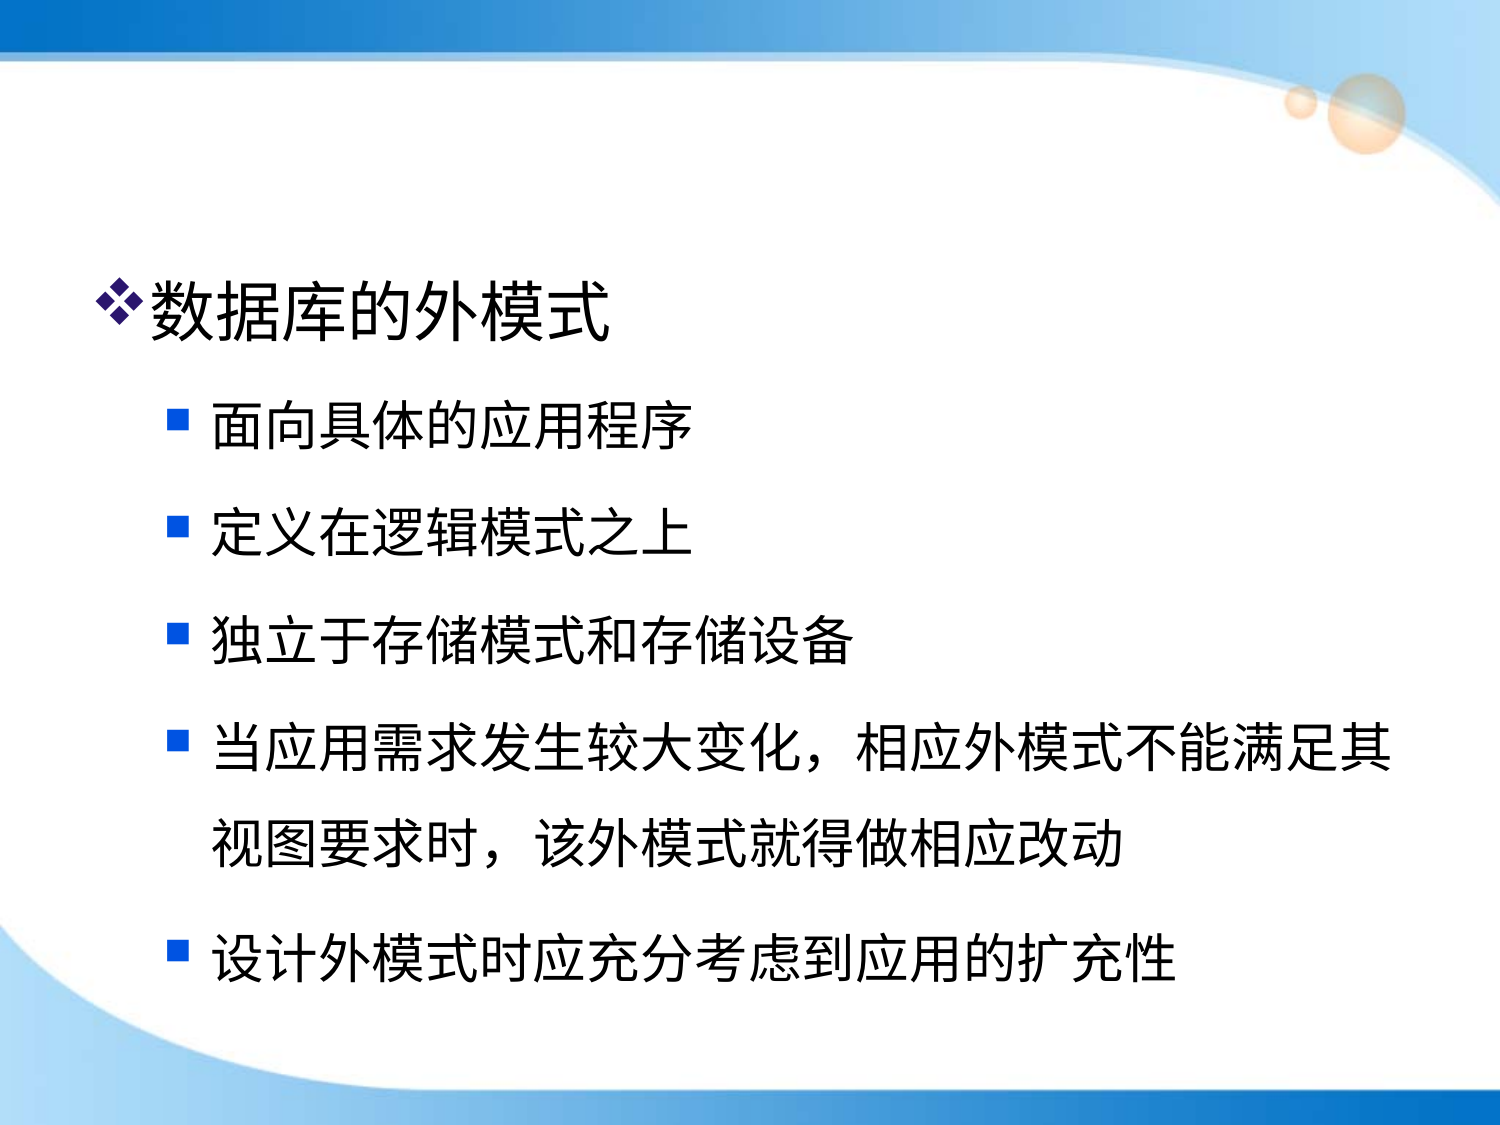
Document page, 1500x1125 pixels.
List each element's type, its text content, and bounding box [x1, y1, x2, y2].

picture [0, 0, 1500, 1125]
list 数据库的外模式 面向具体的应用程序 定义在逻辑模式之上 独立于存储模式和存储设备 当应用需求发生较大变化，相应外模式不能满足其视图要求时，该外模式就得做相应改动 设计外模式时应充分考虑到应用的扩充性 [75, 262, 1425, 1005]
